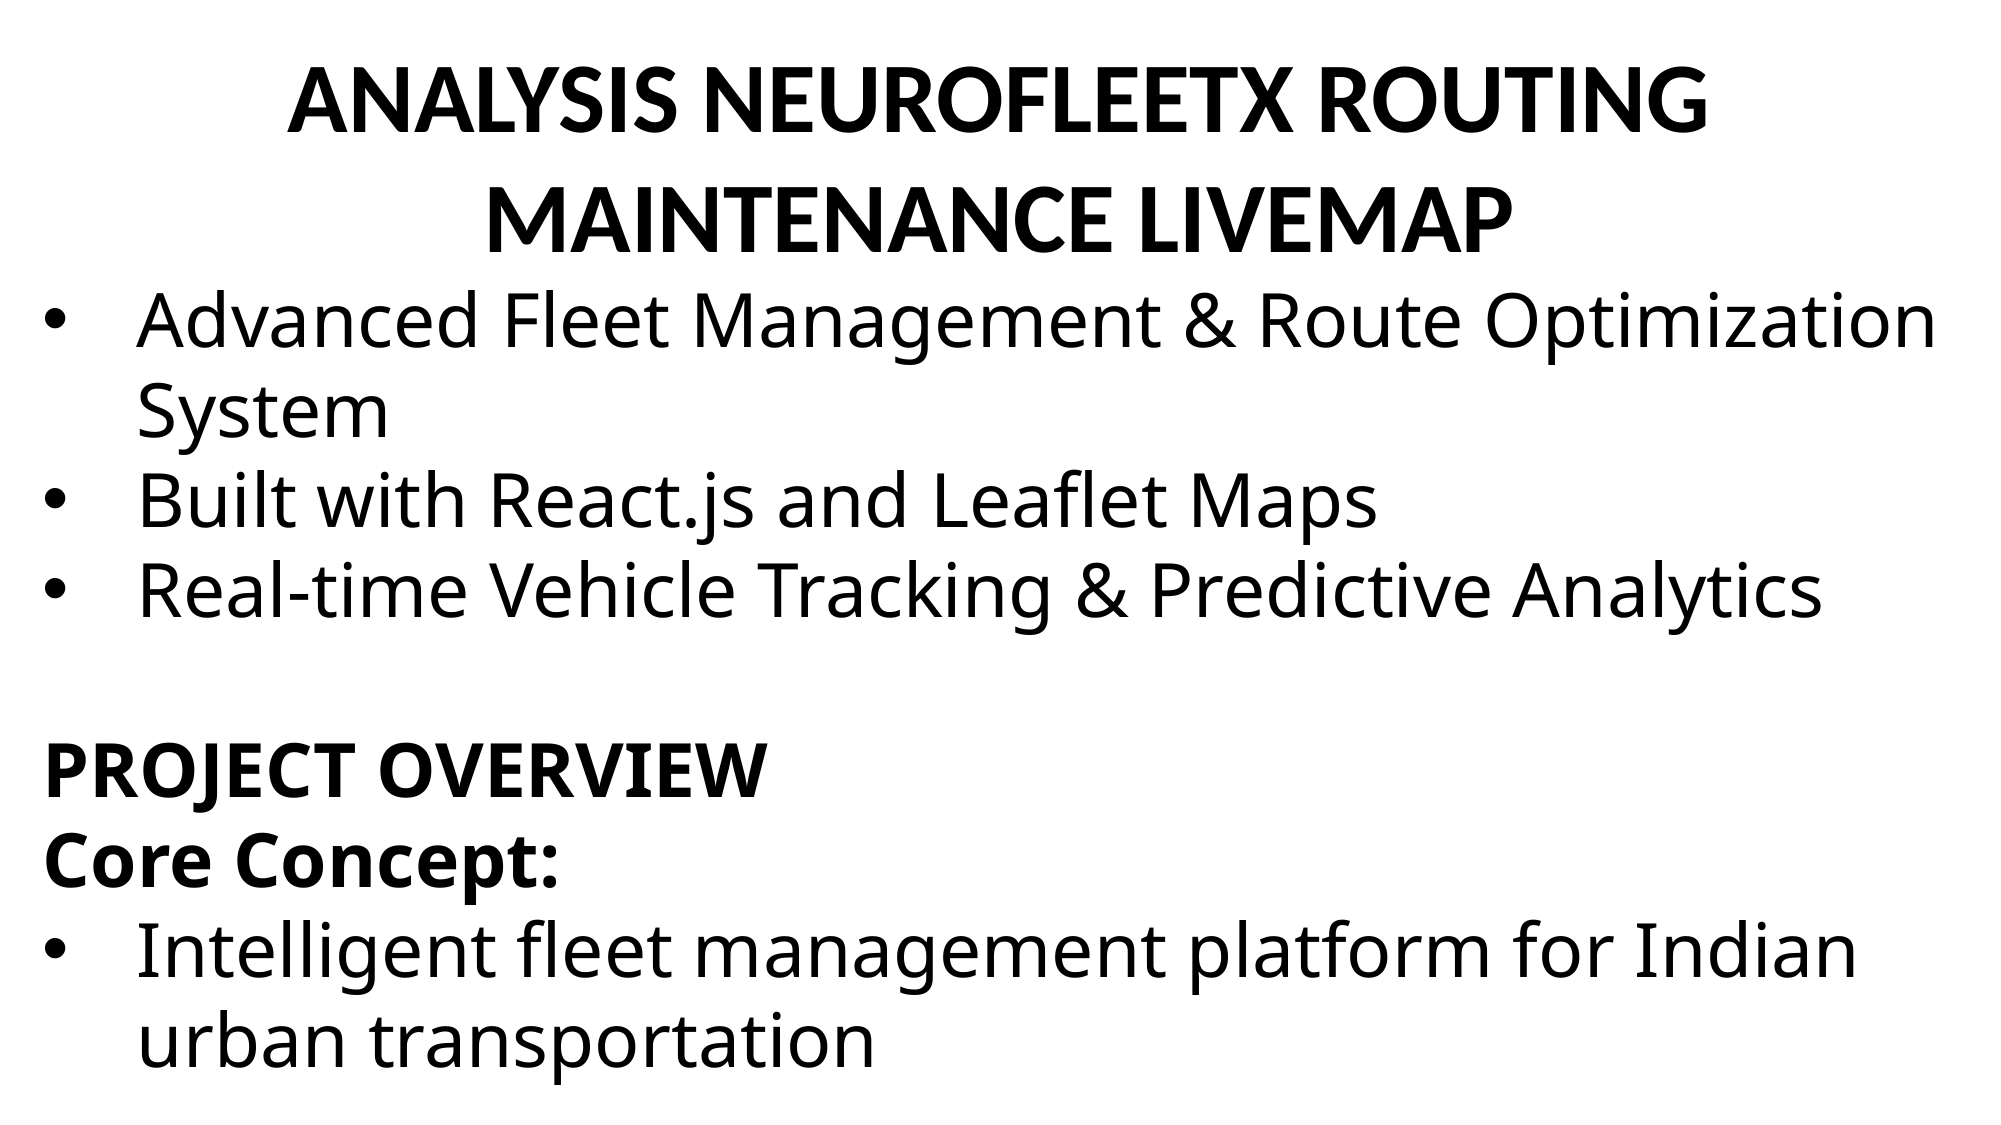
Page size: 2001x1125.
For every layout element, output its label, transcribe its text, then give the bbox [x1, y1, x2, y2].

text_box ANALYSIS NEUROFLEETX ROUTING MAINTENANCE LIVEMAP Advanced Fleet Management & Route Optimization System Built with React.js and Leaflet Maps Real-time Vehicle Tracking & Predictive Analytics PROJECT OVERVIEW Core Concept: Intelligent fleet management platform for Indian urban transportation [28, 24, 1972, 1090]
